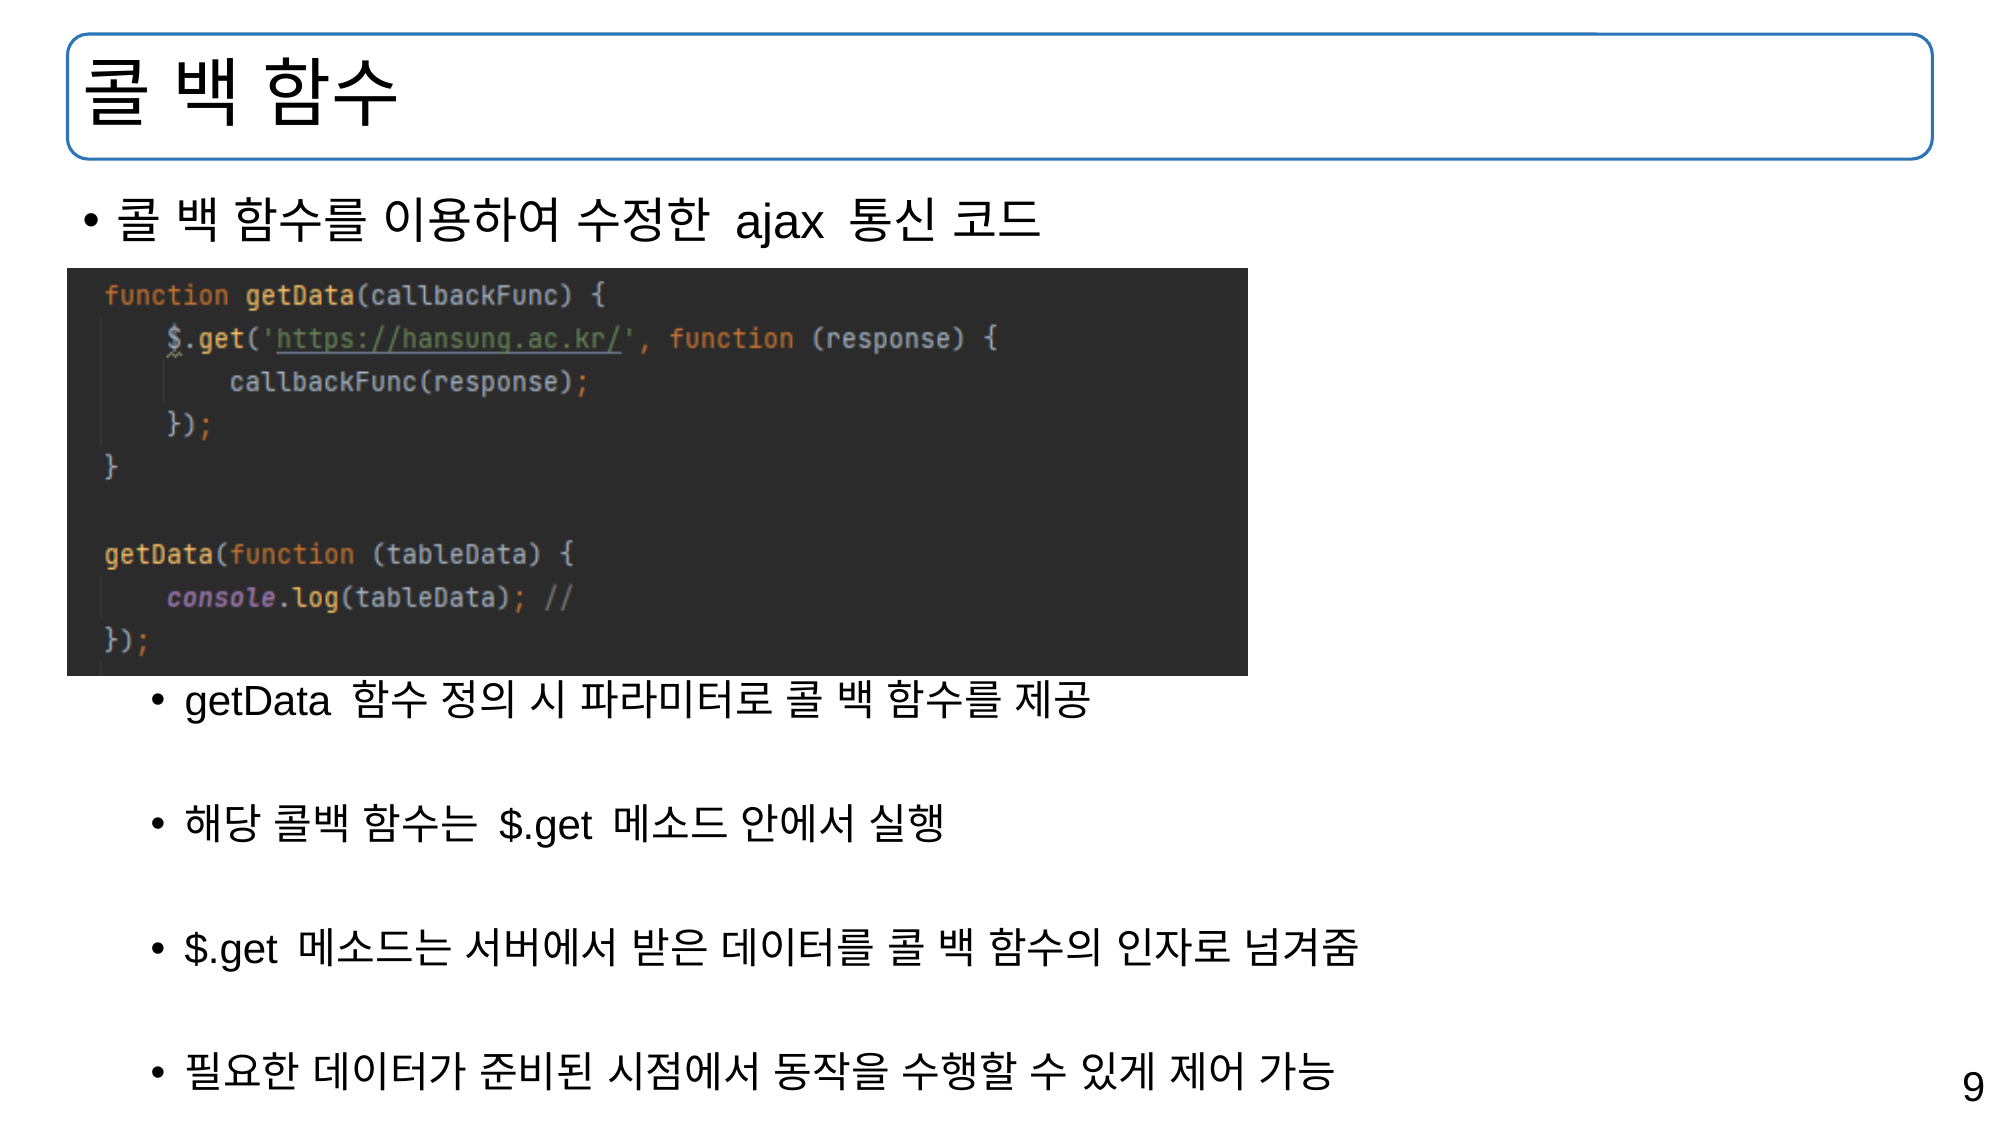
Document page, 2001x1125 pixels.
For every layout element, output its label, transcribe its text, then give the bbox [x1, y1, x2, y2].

title 콜 백 함수 [67, 34, 1933, 160]
picture [67, 268, 1248, 677]
list 콜 백 함수를 이용하여 수정한 ajax 통신 코드 getData 함수 정의 시 파라미터로 콜 백 함수를 제공 해당 콜백 함수는 $.get 메소드 안에서 실행 $.get 메소드는 서버에서 받은 데이터를 콜 백 함수의 인자로 넘겨줌 필요한 데이터가 준비된 시점에서 동작을 수행할 수 있게 제어 가능 [67, 189, 1933, 1109]
